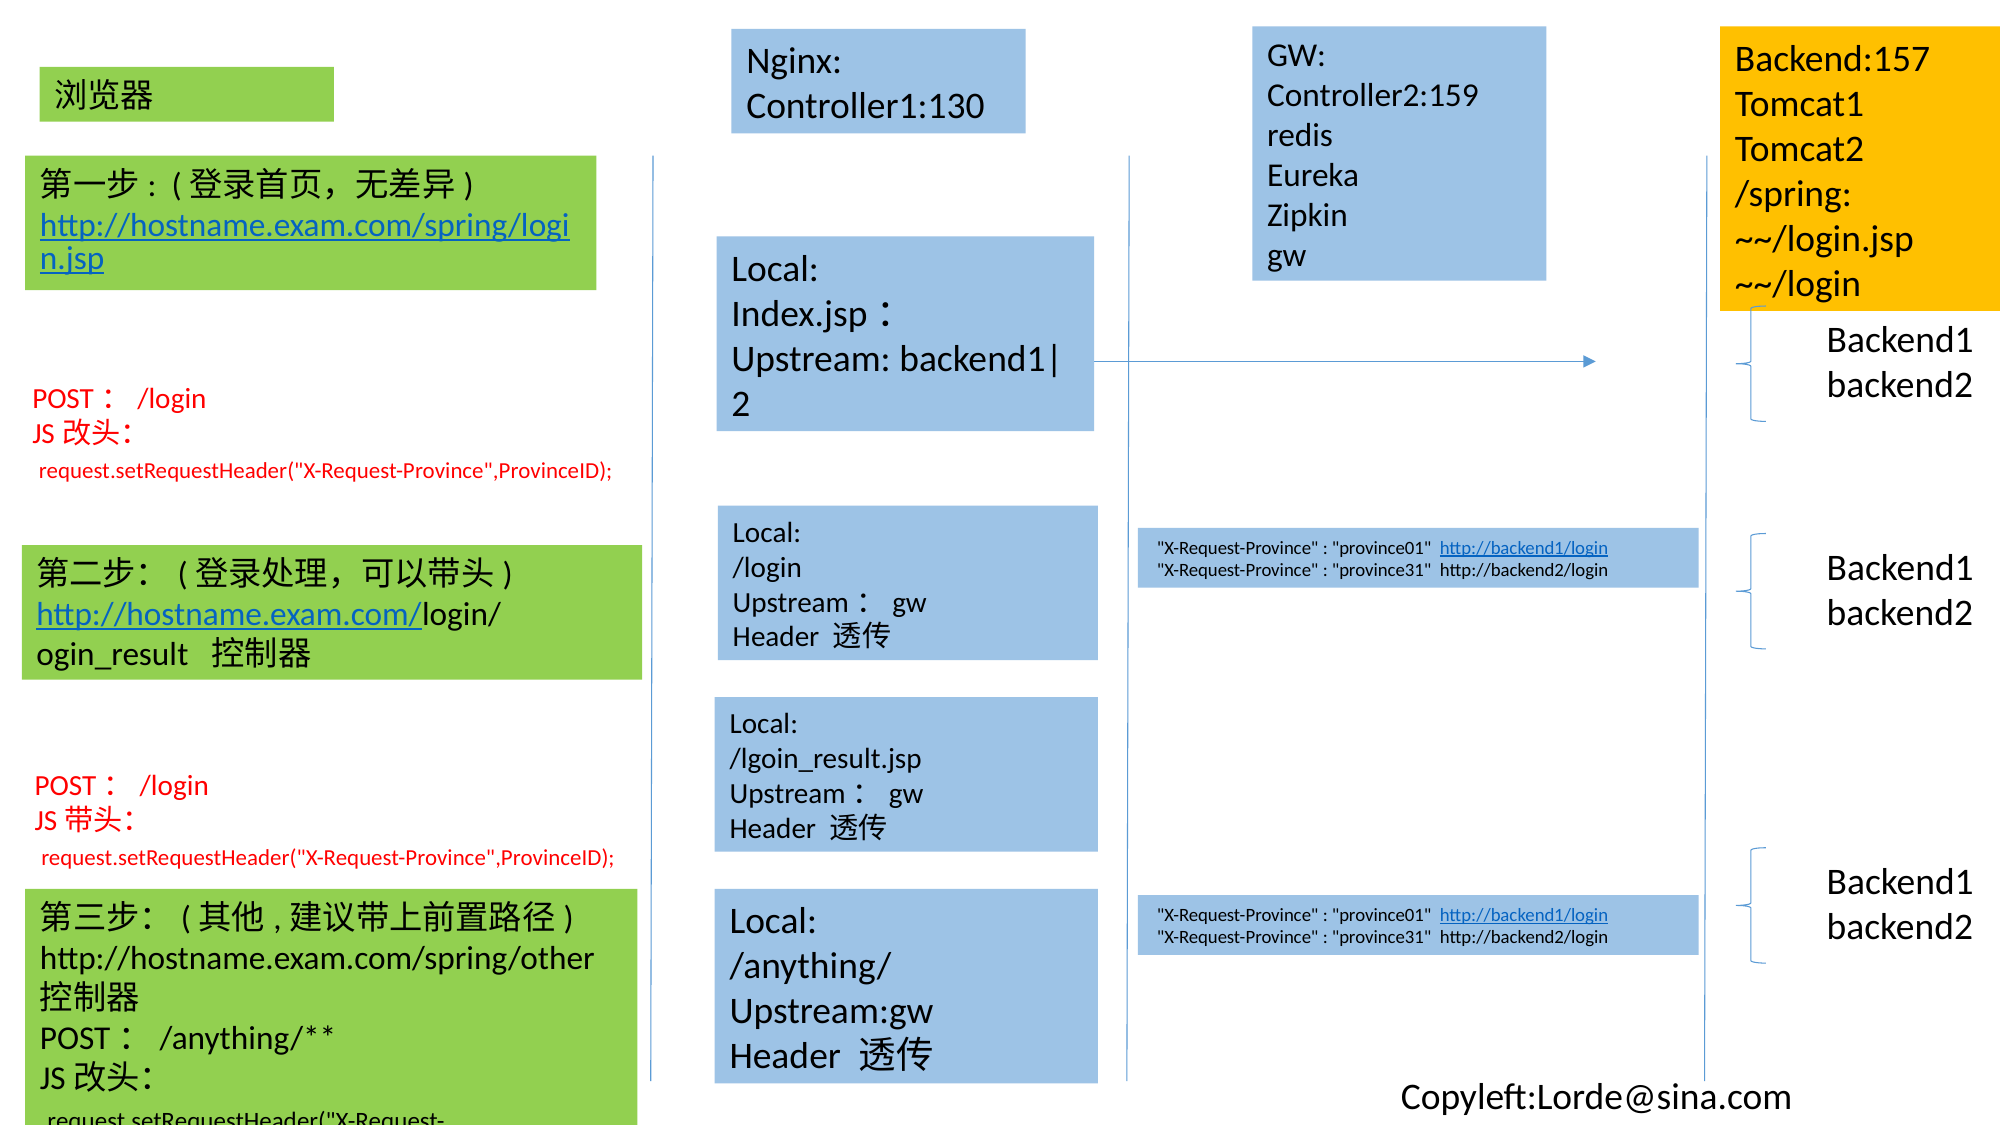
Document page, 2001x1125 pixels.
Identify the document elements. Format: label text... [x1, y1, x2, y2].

text_box Action: POST：/login JS改头： request.setRequestHeader("X-Request-Province",ProvinceID); [17, 357, 646, 480]
text_box [1735, 847, 1766, 964]
text_box 第二步：(登录处理，可以带头) http://hostname.exam.com/login/ogin_result 控制器 [21, 545, 643, 680]
text_box Backend1 backend2 [1811, 849, 2000, 955]
text_box Nginx: Controller1:130 [731, 28, 1026, 134]
text_box Local: /anything/ Upstream:gw Header 透传 [714, 888, 1098, 1084]
text_box 第一步: (登录首页，无差异) http://hostname.exam.com/spring/login.jsp [25, 155, 597, 291]
text_box Action: POST：/login JS带头： request.setRequestHeader("X-Request-Province",ProvinceID); [19, 744, 649, 867]
text_box "X-Request-Province" : "province01" http://backend1/login "X-Request-Province" : "province31" http://backend2/login [1137, 895, 1699, 955]
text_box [1126, 362, 1130, 1082]
text_box [1735, 305, 1766, 422]
text_box Backend1 backend2 [1811, 535, 2000, 641]
text_box Local: /lgoin_result.jsp Upstream：gw Header 透传 [714, 697, 1098, 852]
text_box 第三步：(其他,建议带上前置路径) http://hostname.exam.com/spring/other 控制器 POST：/anything/** JS改头： request.setRequestHeader("X-Request-Province",ProvinceID); [25, 888, 638, 1125]
text_box Local: Index.jsp： Upstream: backend1|2 [716, 236, 1095, 432]
text_box Backend:157 Tomcat1 Tomcat2 /spring: ~~/login.jsp ~~/login [1720, 26, 2000, 311]
text_box Copyleft:Lorde@sina.com [1386, 1064, 2000, 1125]
text_box "X-Request-Province" : "province01" http://backend1/login "X-Request-Province" : "province31" http://backend2/login [1137, 527, 1699, 588]
text_box Backend1 backend2 [1811, 308, 2000, 413]
text_box GW: Controller2:159 redis Eureka Zipkin gw [1252, 26, 1547, 281]
text_box Local: /login Upstream：gw Header 透传 [717, 505, 1098, 661]
text_box [1735, 532, 1766, 650]
text_box 浏览器 [39, 66, 334, 122]
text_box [1126, 155, 1130, 361]
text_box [650, 155, 654, 1082]
